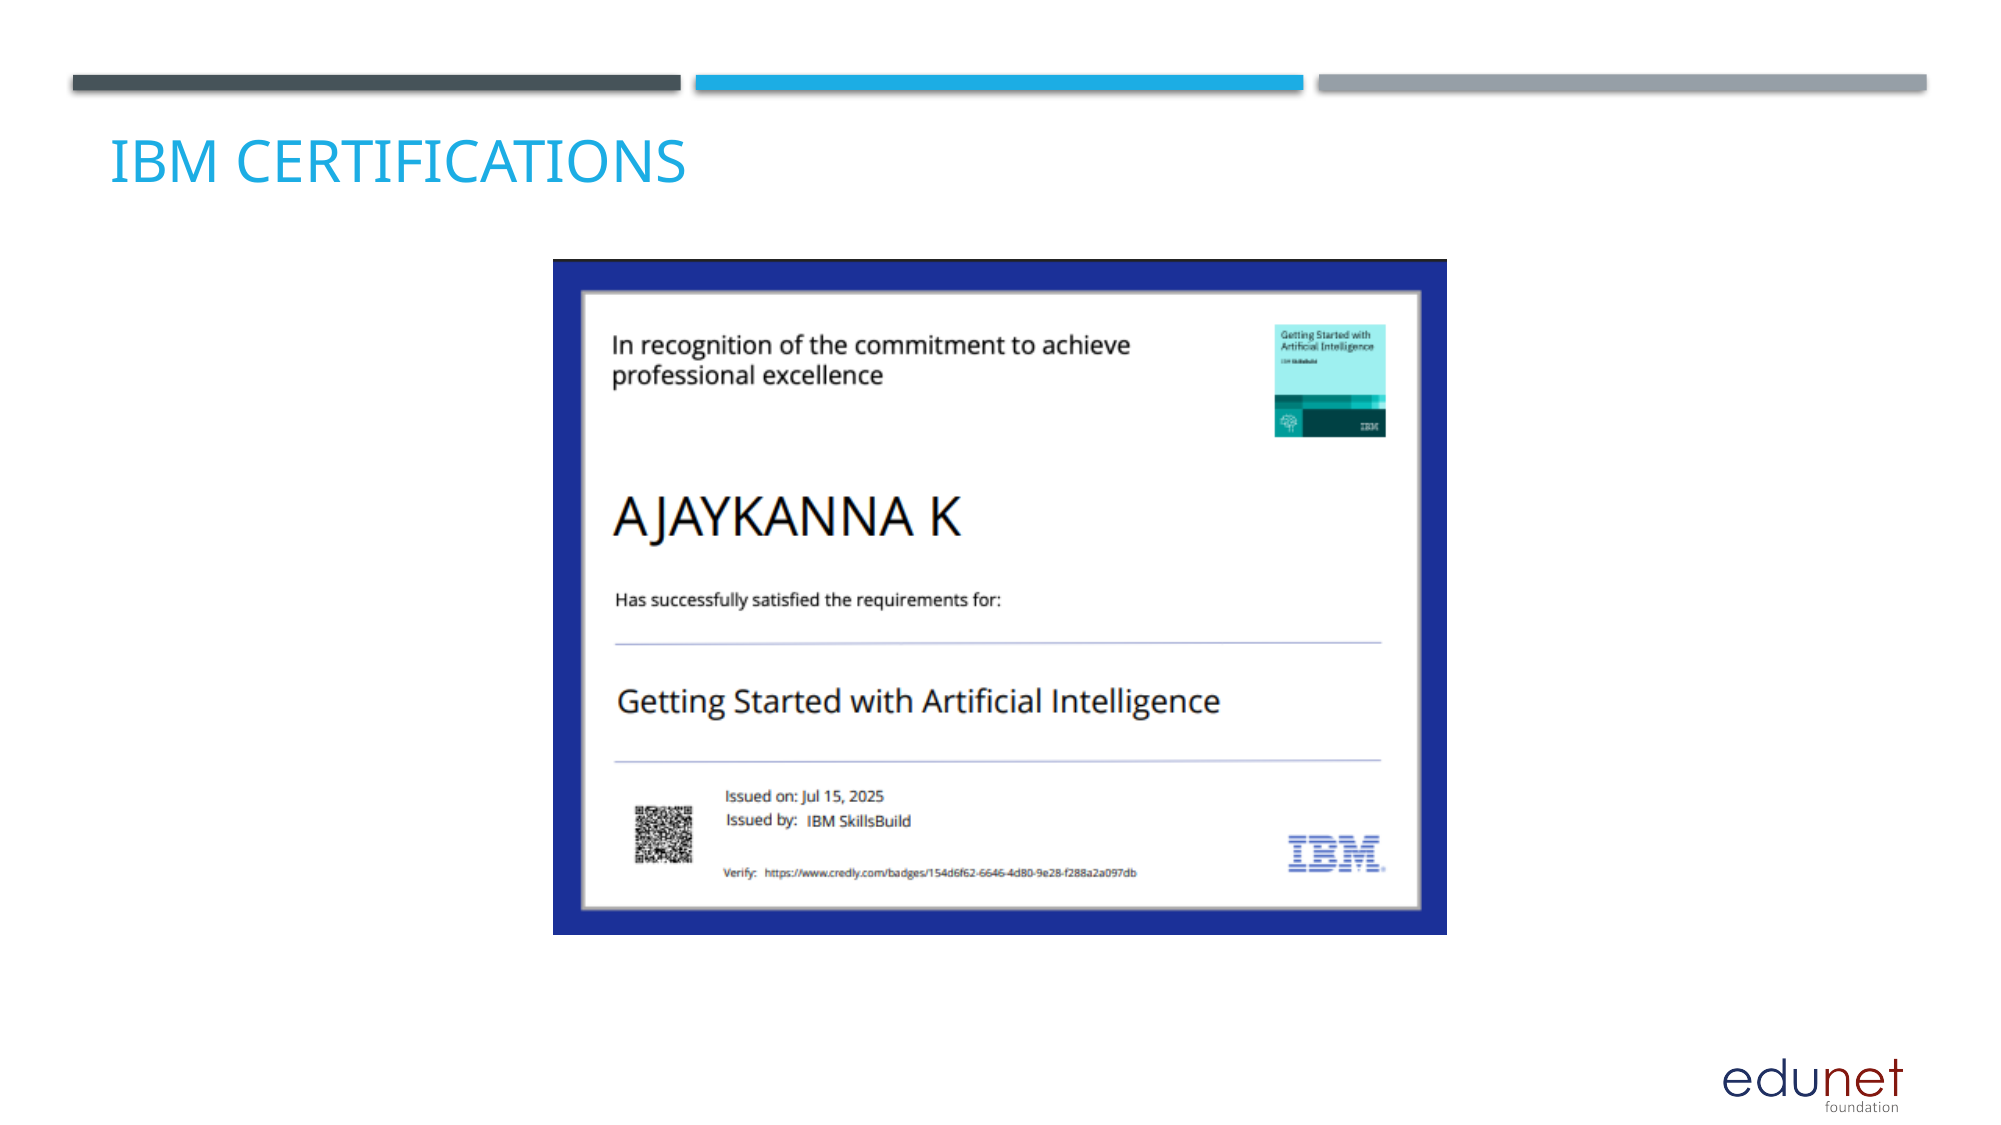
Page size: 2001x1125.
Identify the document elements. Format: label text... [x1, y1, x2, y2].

picture [1719, 1056, 1905, 1116]
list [552, 258, 1448, 935]
title IBM Certifications [95, 115, 1905, 203]
